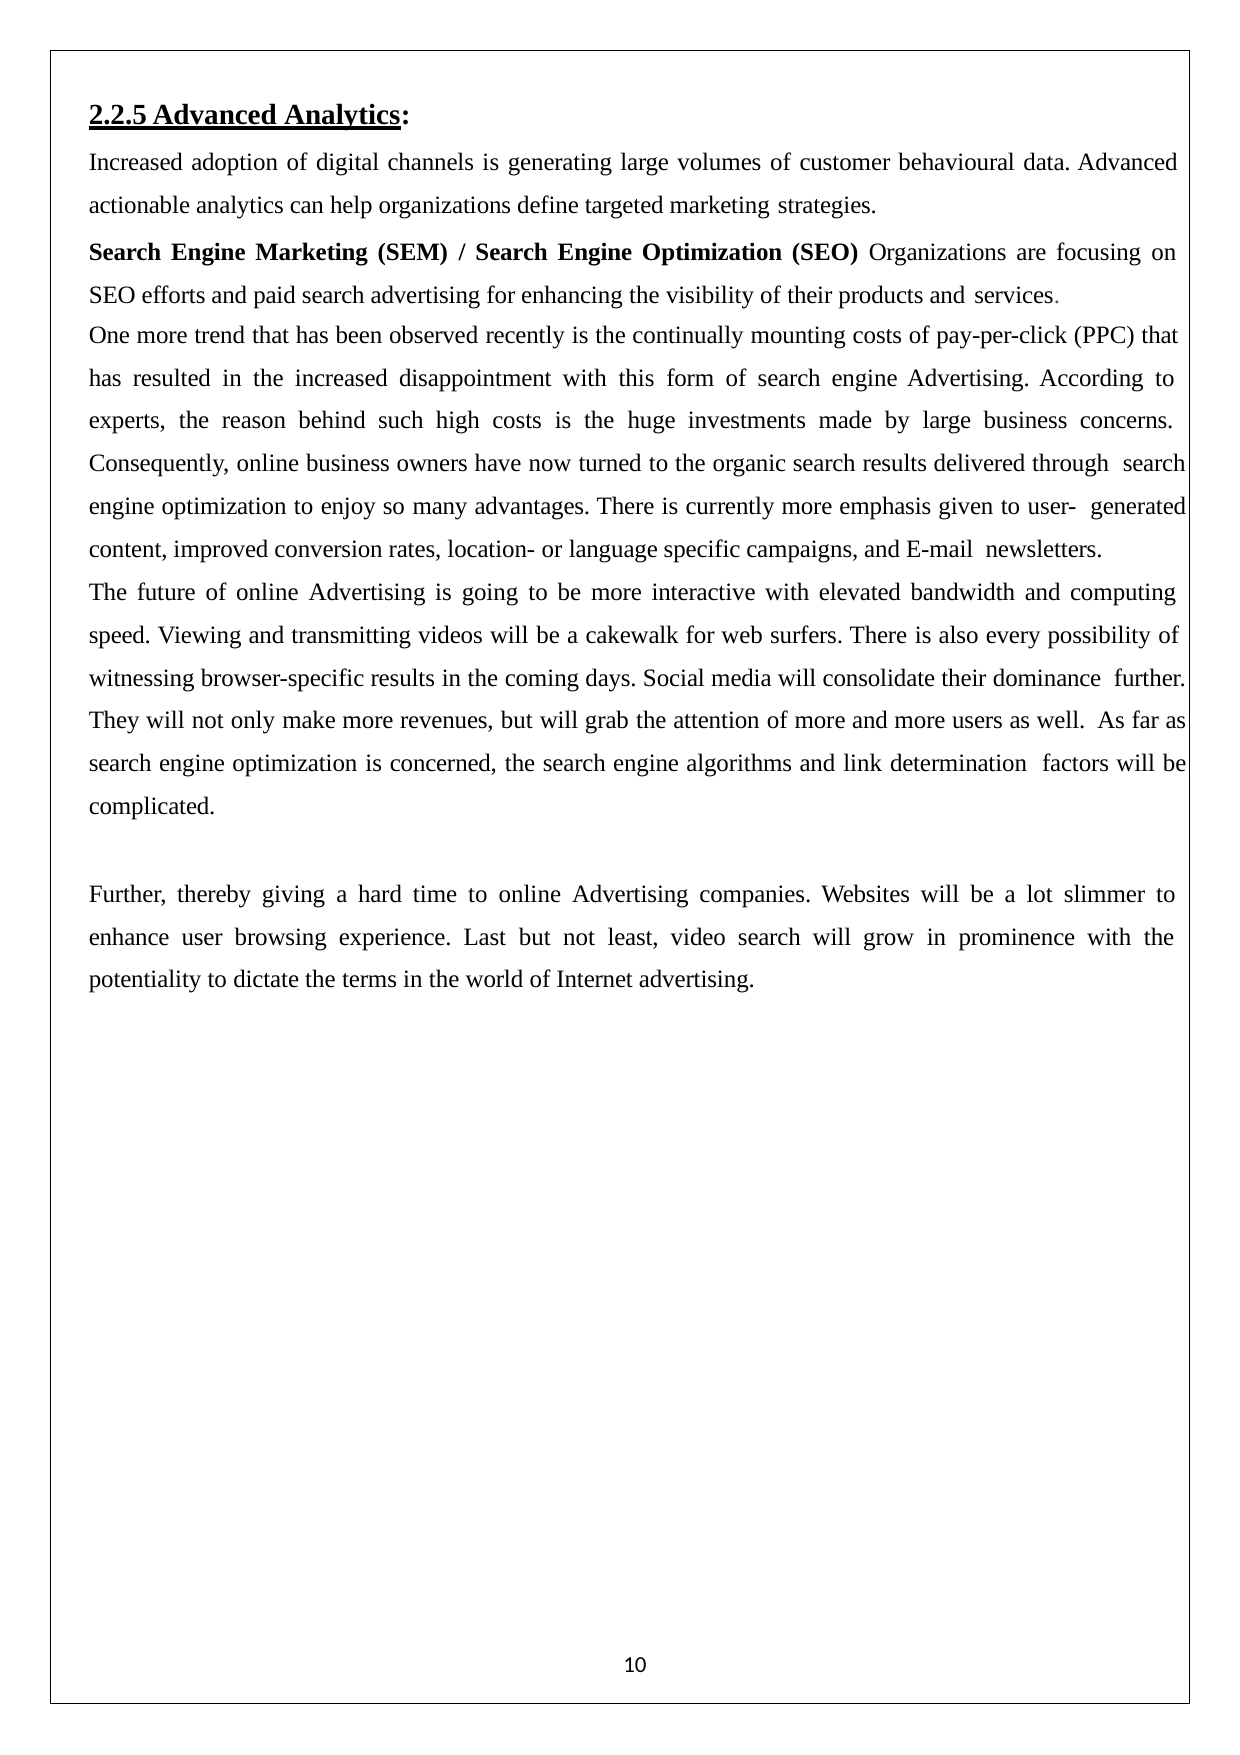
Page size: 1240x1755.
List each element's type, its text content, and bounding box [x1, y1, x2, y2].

text_box 2.2.5 Advanced Analytics: Increased adoption of digital channels is generating large volumes of customer behavioural data. Advanced actionable analytics can help organizations define targeted marketing strategies. Search Engine Marketing (SEM) / Search Engine Optimization (SEO) Organizations are focusing on SEO efforts and paid search advertising for enhancing the visibility of their products and services. One more trend that has been observed recently is the continually mounting costs of pay-per-click (PPC) that has resulted in the increased disappointment with this form of search engine Advertising. According to experts, the reason behind such high costs is the huge investments made by large business concerns. Consequently, online business owners have now turned to the organic search results delivered through search engine optimization to enjoy so many advantages. There is currently more emphasis given to user- generated content, improved conversion rates, location- or language specific campaigns, and E-mail newsletters. The future of online Advertising is going to be more interactive with elevated bandwidth and computing speed. Viewing and transmitting videos will be a cakewalk for web surfers. There is also every possibility of witnessing browser-specific results in the coming days. Social media will consolidate their dominance further. They will not only make more revenues, but will grab the attention of more and more users as well. As far as search engine optimization is concerned, the search engine algorithms and link determination factors will be complicated. Further, thereby giving a hard time to online Advertising companies. Websites will be a lot slimmer to enhance user browsing experience. Last but not least, video search will grow in prominence with the potentiality to dictate the terms in the world of Internet advertising. [86, 74, 1188, 993]
slide_number 10 [617, 1653, 653, 1755]
